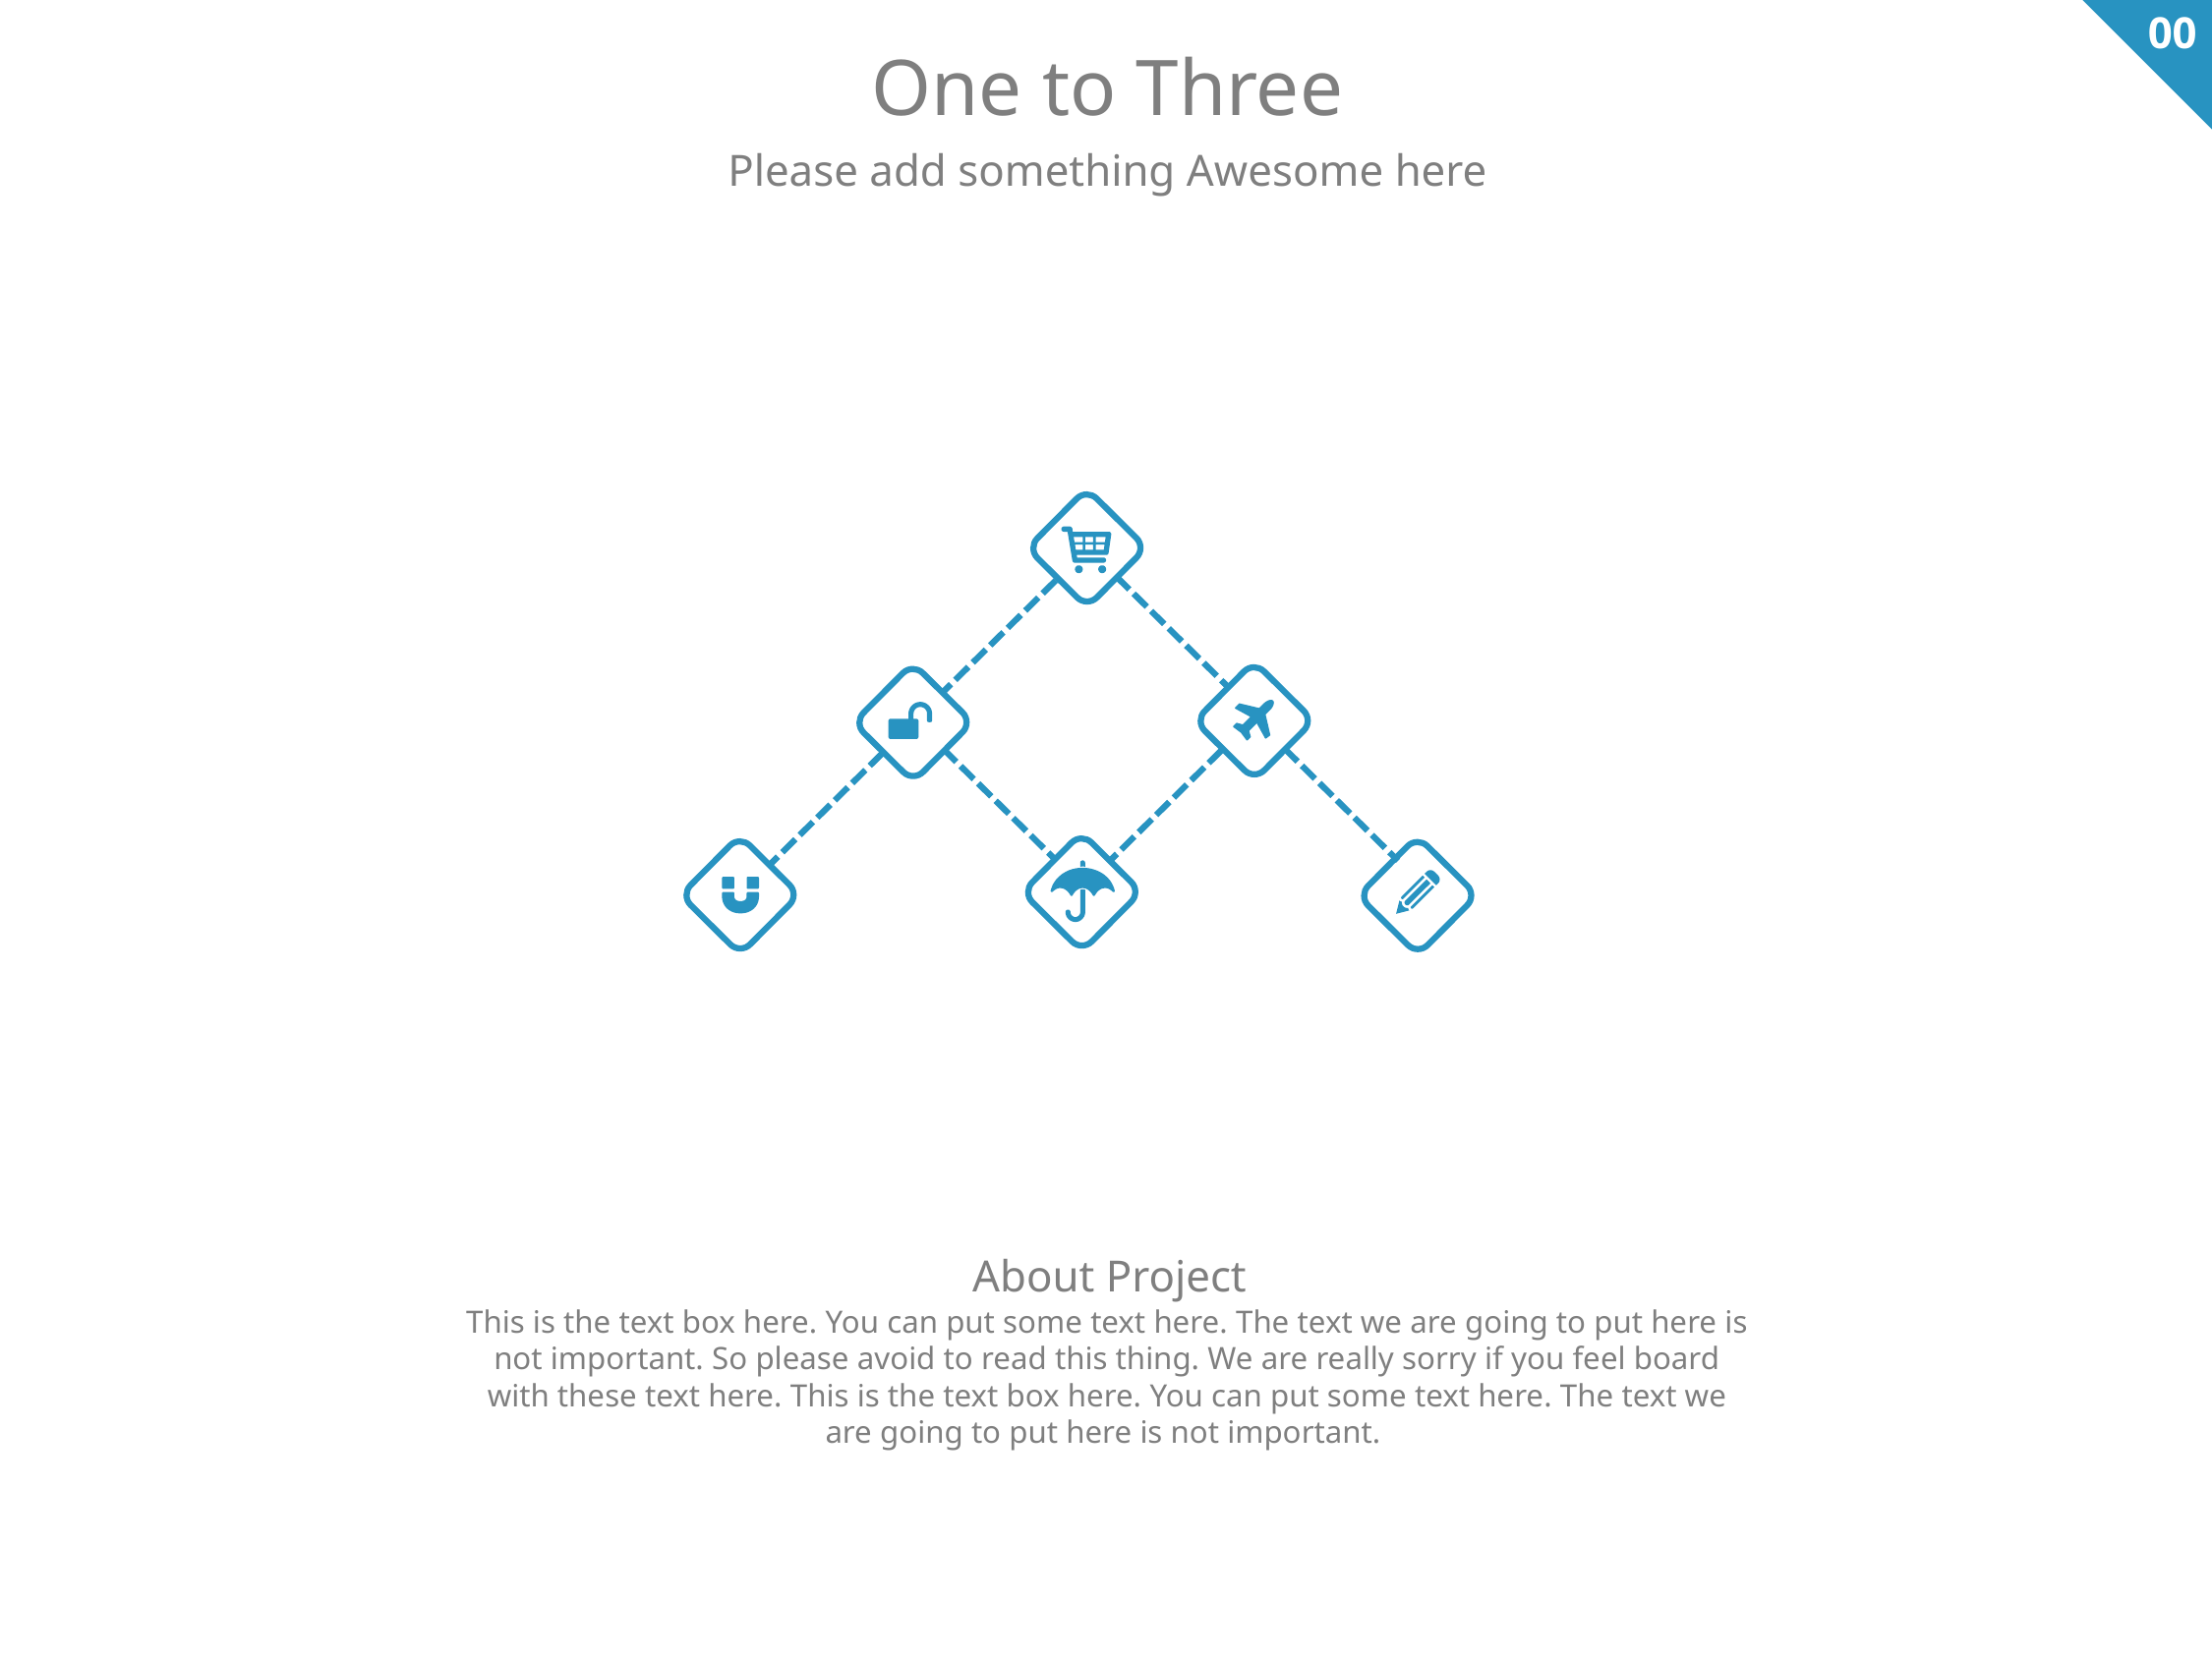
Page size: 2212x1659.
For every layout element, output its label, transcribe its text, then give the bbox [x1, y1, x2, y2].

text_box One to Three [856, 31, 1359, 136]
text_box [858, 667, 968, 777]
text_box [685, 840, 795, 950]
text_box [1401, 875, 1426, 899]
text_box [1057, 837, 1108, 860]
text_box [1410, 885, 1434, 909]
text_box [1061, 526, 1112, 574]
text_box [2080, 0, 2212, 130]
text_box [1051, 923, 1112, 947]
text_box [1199, 665, 1310, 775]
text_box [942, 580, 1056, 693]
text_box [1026, 863, 1050, 922]
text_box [1284, 748, 1399, 861]
text_box [1032, 493, 1142, 603]
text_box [722, 876, 760, 914]
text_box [769, 752, 884, 866]
text_box [1425, 870, 1440, 886]
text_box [1116, 576, 1230, 689]
text_box [1396, 900, 1410, 914]
text_box Please add something Awesome here [713, 136, 1502, 202]
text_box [1050, 860, 1115, 923]
text_box [1233, 700, 1274, 741]
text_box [943, 748, 1057, 862]
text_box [1108, 750, 1222, 863]
text_box [1115, 864, 1136, 920]
text_box [888, 702, 933, 739]
text_box [1404, 879, 1431, 906]
text_box [1363, 840, 1473, 950]
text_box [451, 1241, 1765, 1422]
